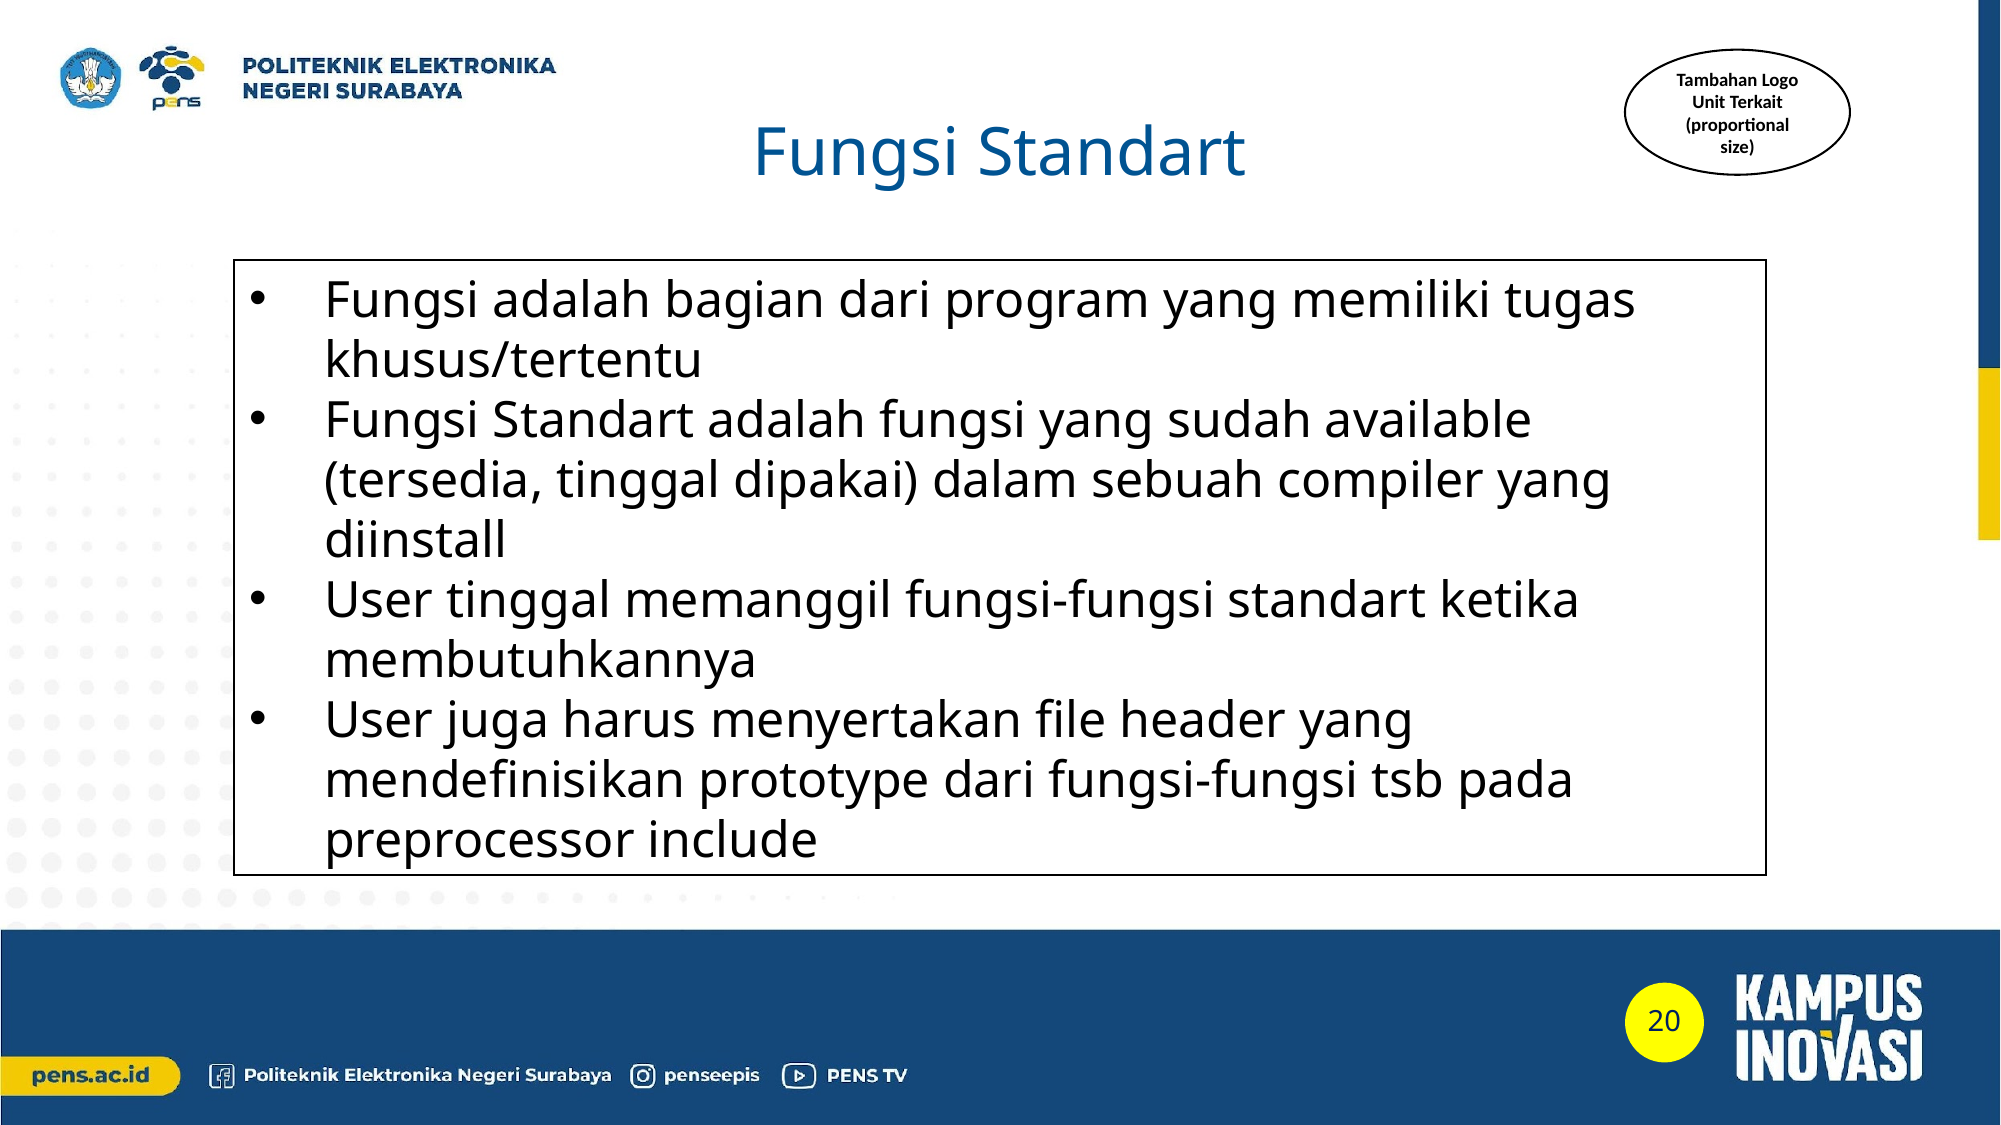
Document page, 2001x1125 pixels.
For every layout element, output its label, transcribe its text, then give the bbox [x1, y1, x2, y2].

text_box Fungsi adalah bagian dari program yang memiliki tugas khusus/tertentu Fungsi Standart adalah fungsi yang sudah available (tersedia, tinggal dipakai) dalam sebuah compiler yang diinstall User tinggal memanggil fungsi-fungsi standart ketika membutuhkannya User juga harus menyertakan file header yang mendefinisikan prototype dari fungsi-fungsi tsb pada preprocessor include [234, 260, 1766, 875]
text_box Tambahan Logo Unit Terkait (proportional size) [1624, 49, 1850, 175]
text_box Fungsi Standart [491, 96, 1509, 212]
text_box [1639, 982, 1690, 992]
text_box [1625, 1000, 1632, 1046]
text_box [1697, 1000, 1704, 1046]
picture [0, 0, 2001, 1125]
slide_number 20 [1632, 992, 1697, 1053]
text_box [1639, 1053, 1690, 1063]
